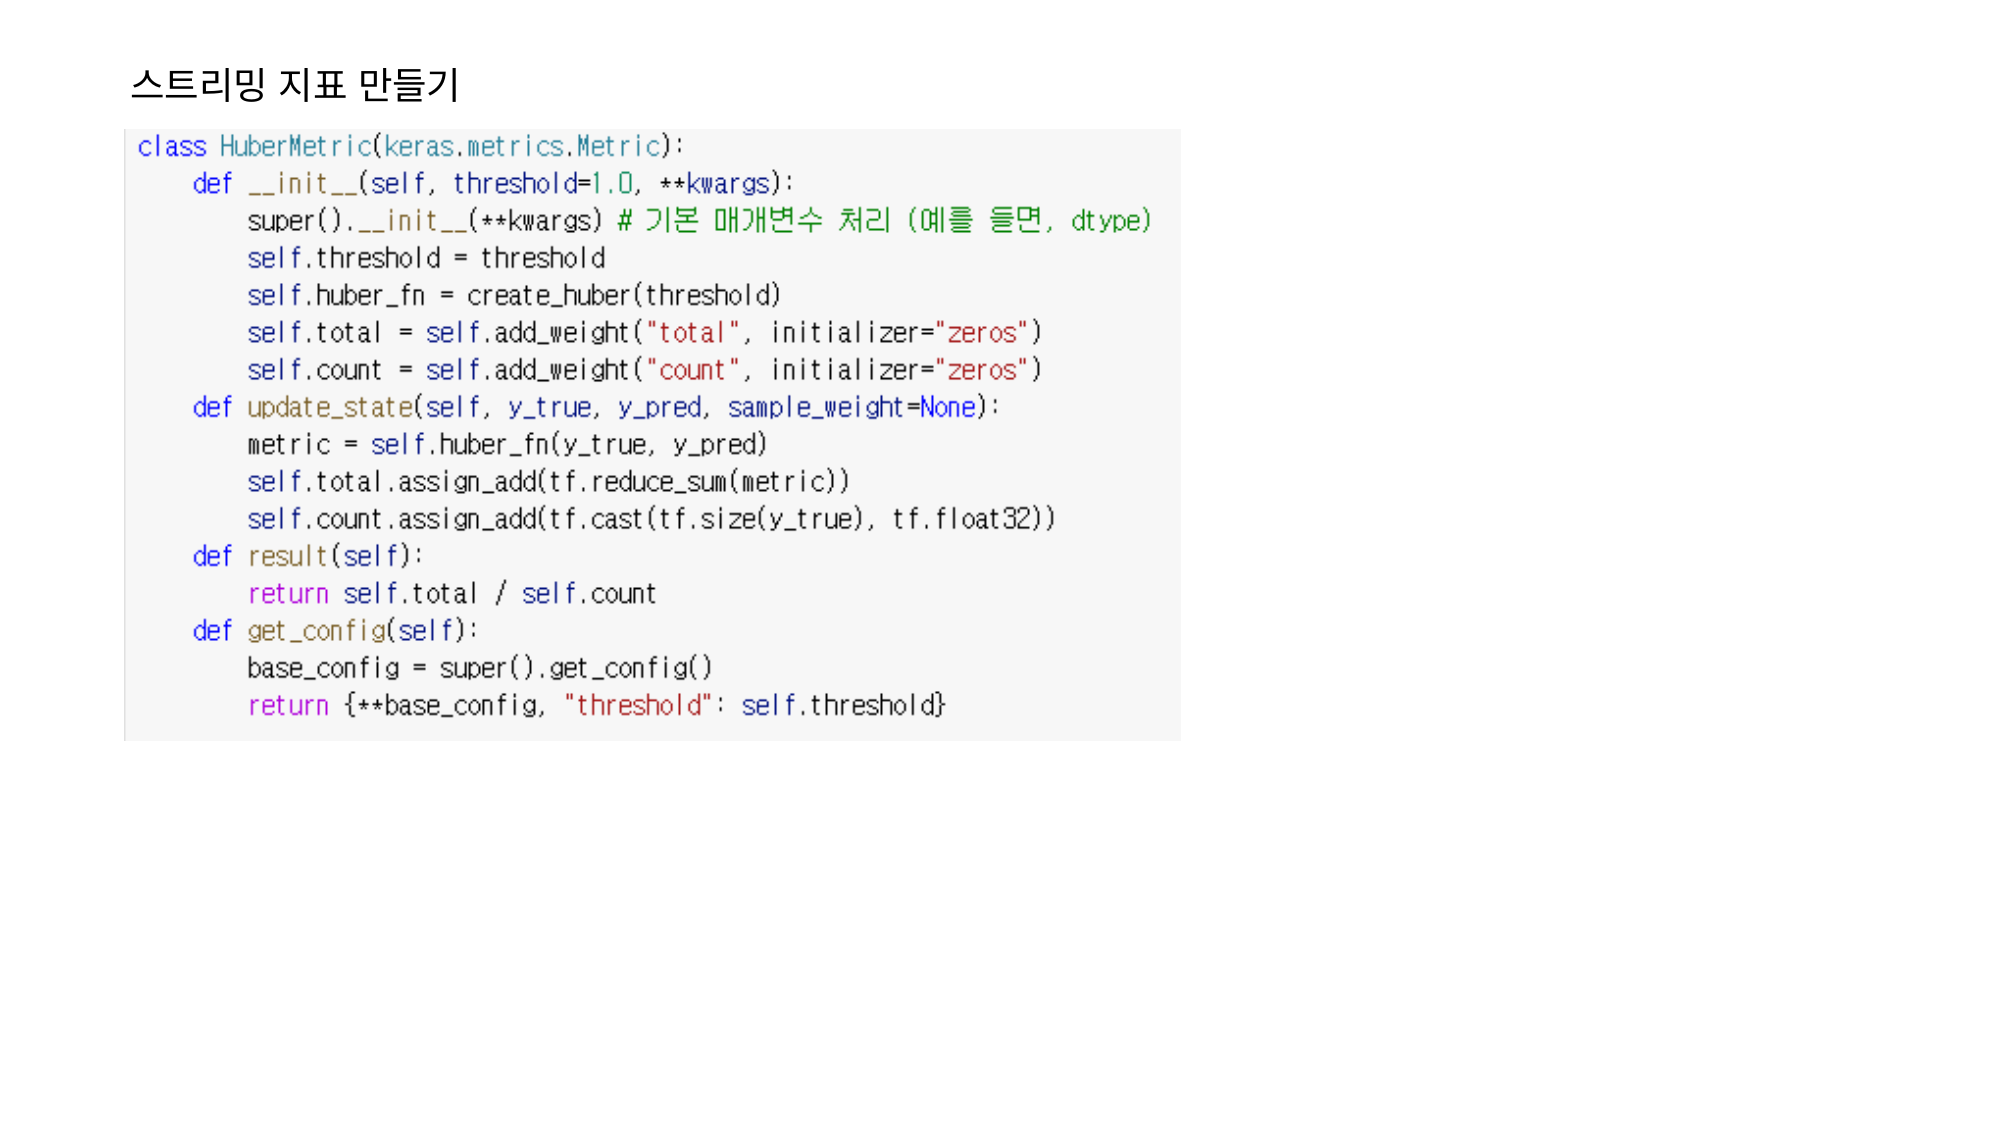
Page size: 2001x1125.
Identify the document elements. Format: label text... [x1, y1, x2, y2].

picture [124, 129, 1181, 741]
text_box 스트리밍 지표 만들기 [115, 54, 477, 115]
